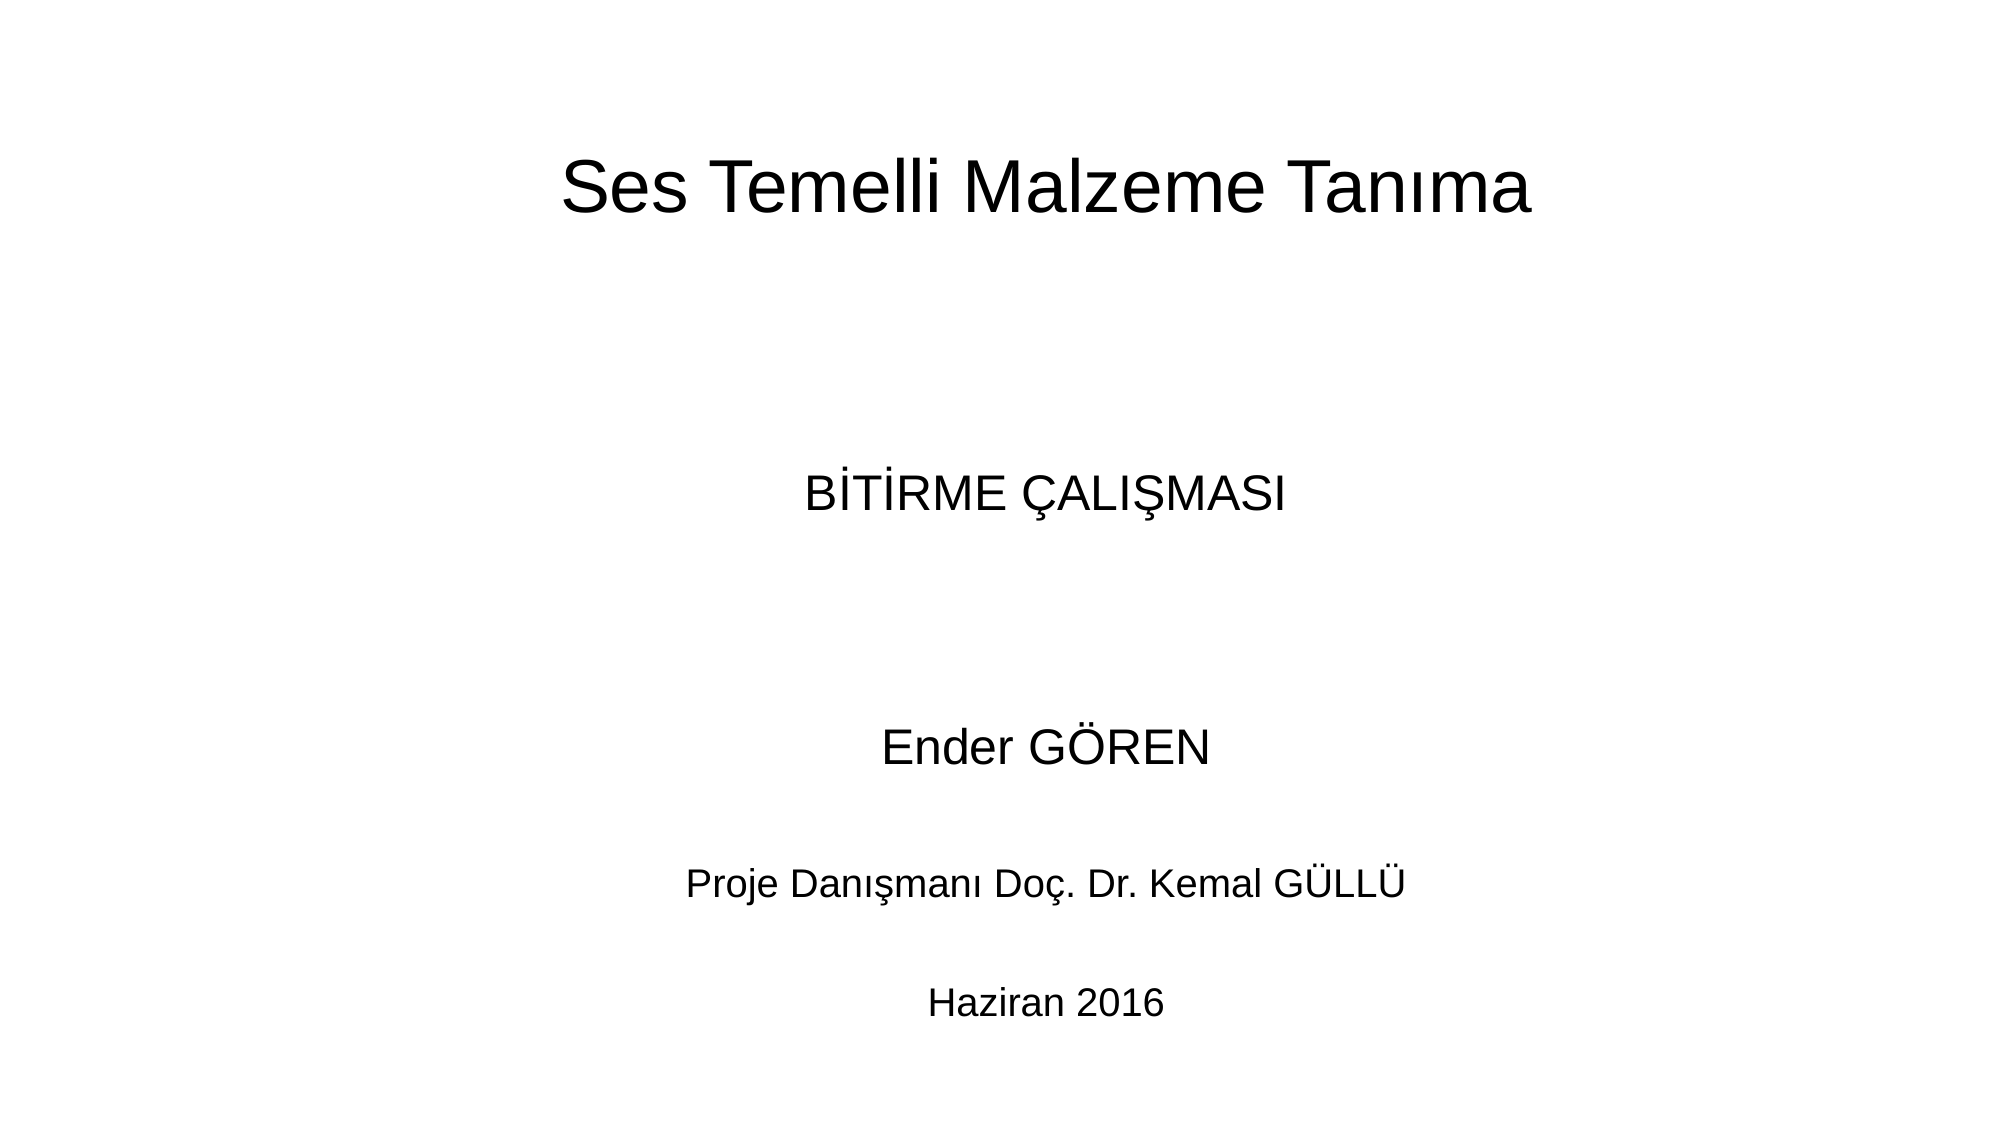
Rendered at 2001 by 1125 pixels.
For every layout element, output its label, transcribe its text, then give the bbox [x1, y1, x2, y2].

text_box Proje Danışmanı Doç. Dr. Kemal GÜLLÜ Haziran 2016 [315, 855, 1778, 1034]
text_box BİTİRME ÇALIŞMASI [315, 459, 1778, 610]
subtitle Ender GÖREN [315, 713, 1778, 798]
title Ses Temelli Malzeme Tanıma [315, 112, 1778, 237]
